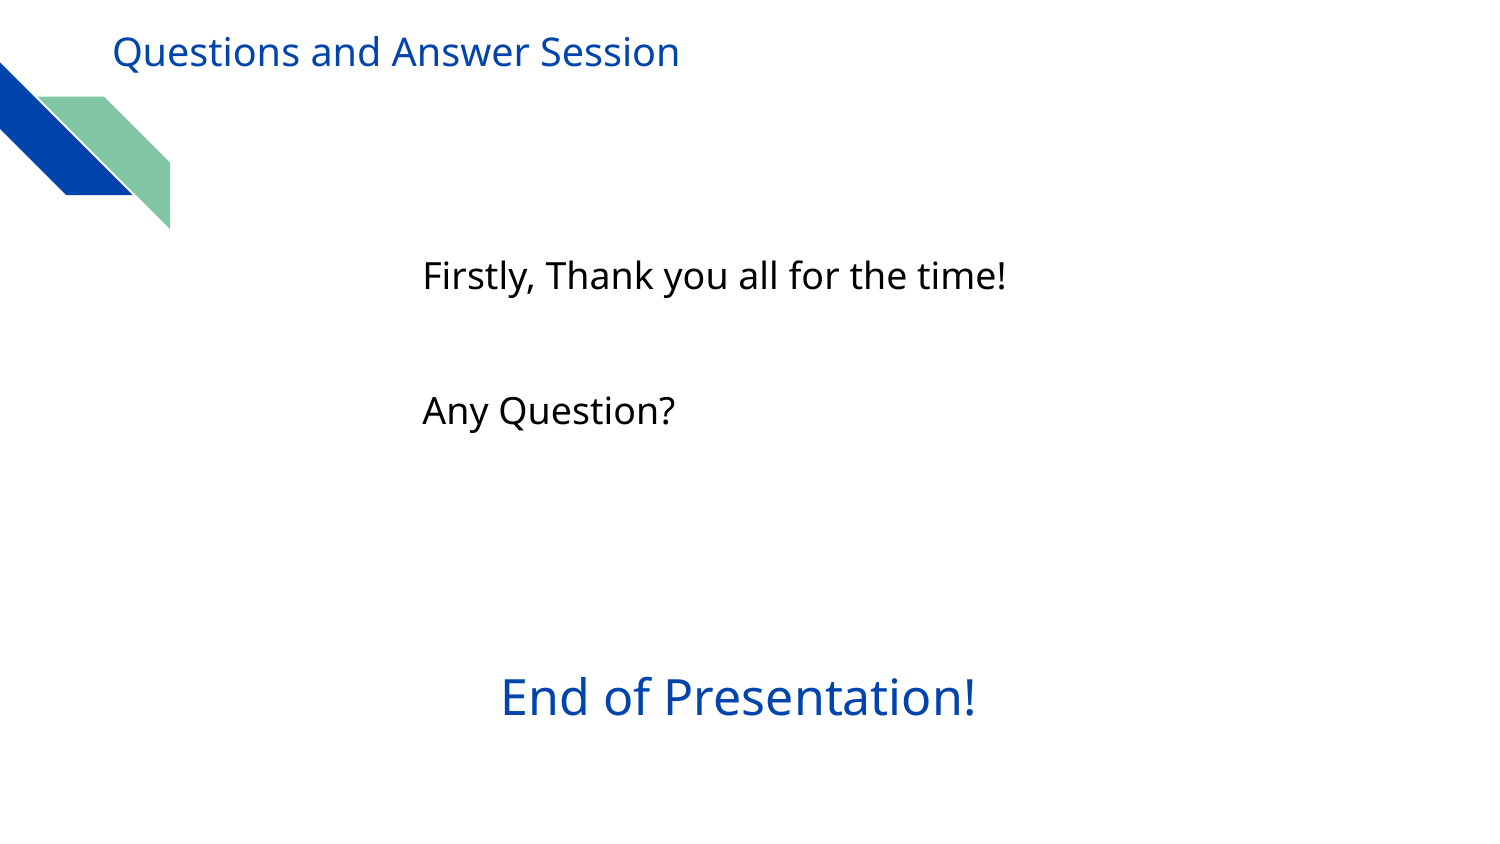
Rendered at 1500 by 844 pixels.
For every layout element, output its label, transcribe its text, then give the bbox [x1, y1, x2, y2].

text_box End of Presentation! [93, 650, 1384, 741]
text_box Firstly, Thank you all for the time! Any Question? [407, 236, 1230, 447]
text_box Questions and Answer Session [97, 12, 797, 90]
